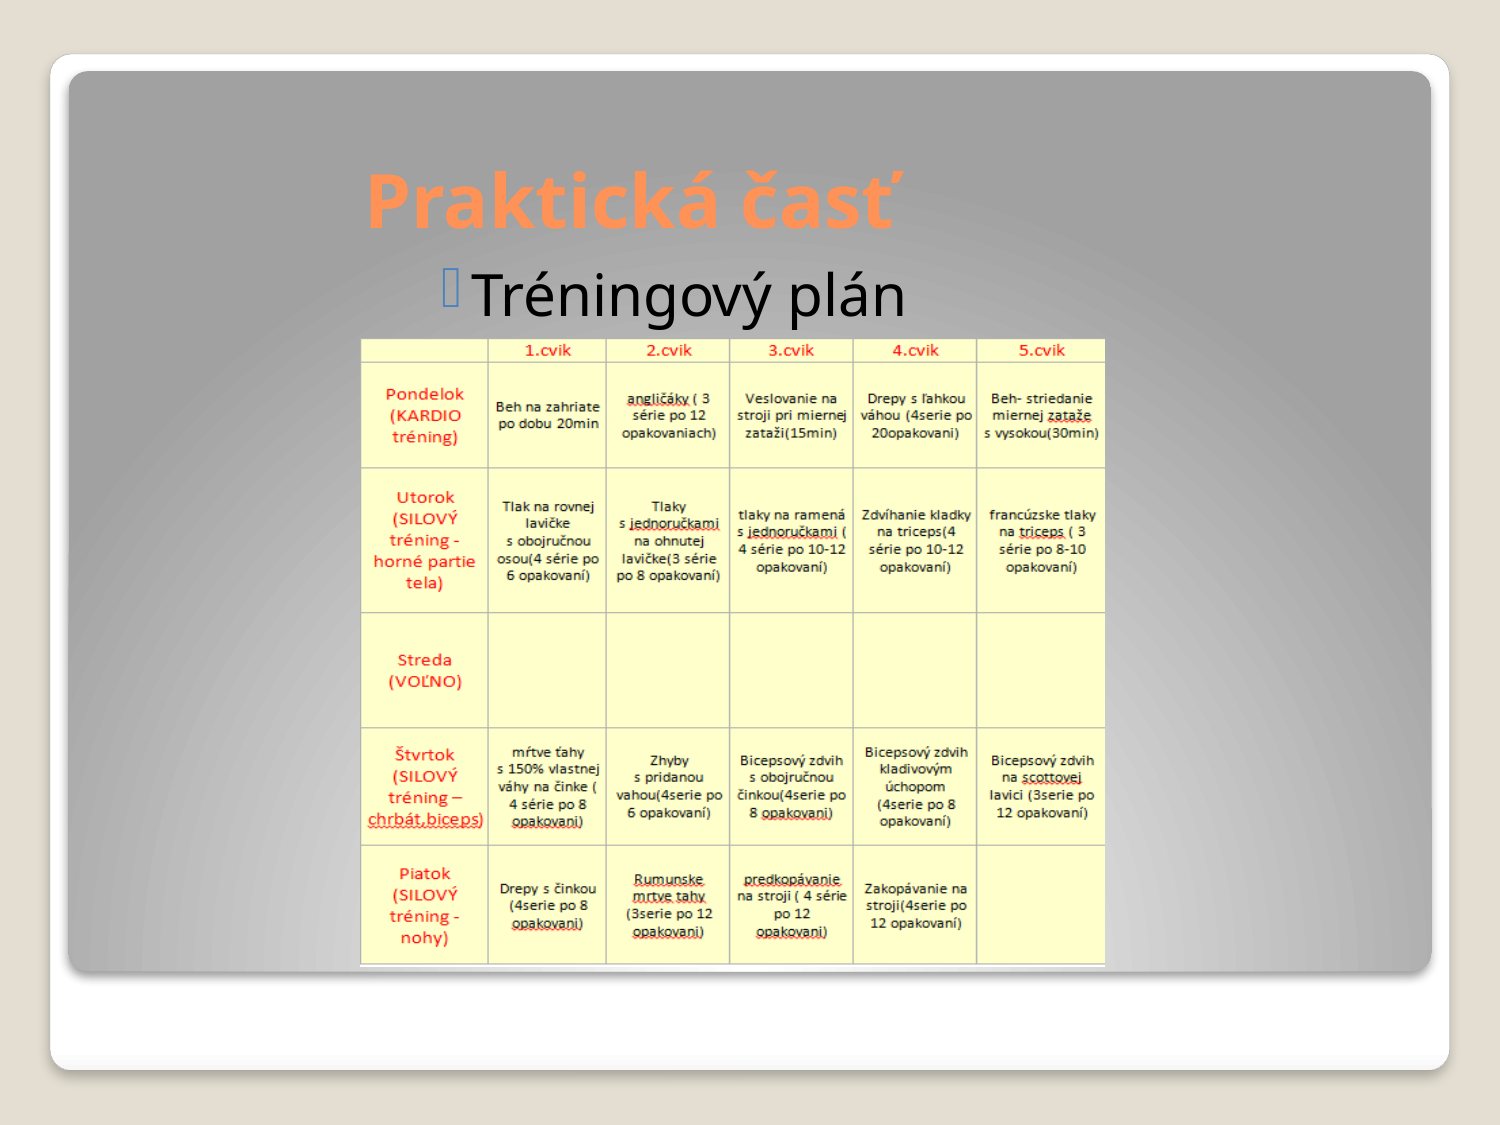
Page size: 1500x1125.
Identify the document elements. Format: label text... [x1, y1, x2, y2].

picture [359, 337, 1105, 967]
title Praktická časť [76, 78, 1420, 251]
list Tréningový plán [88, 243, 1431, 931]
